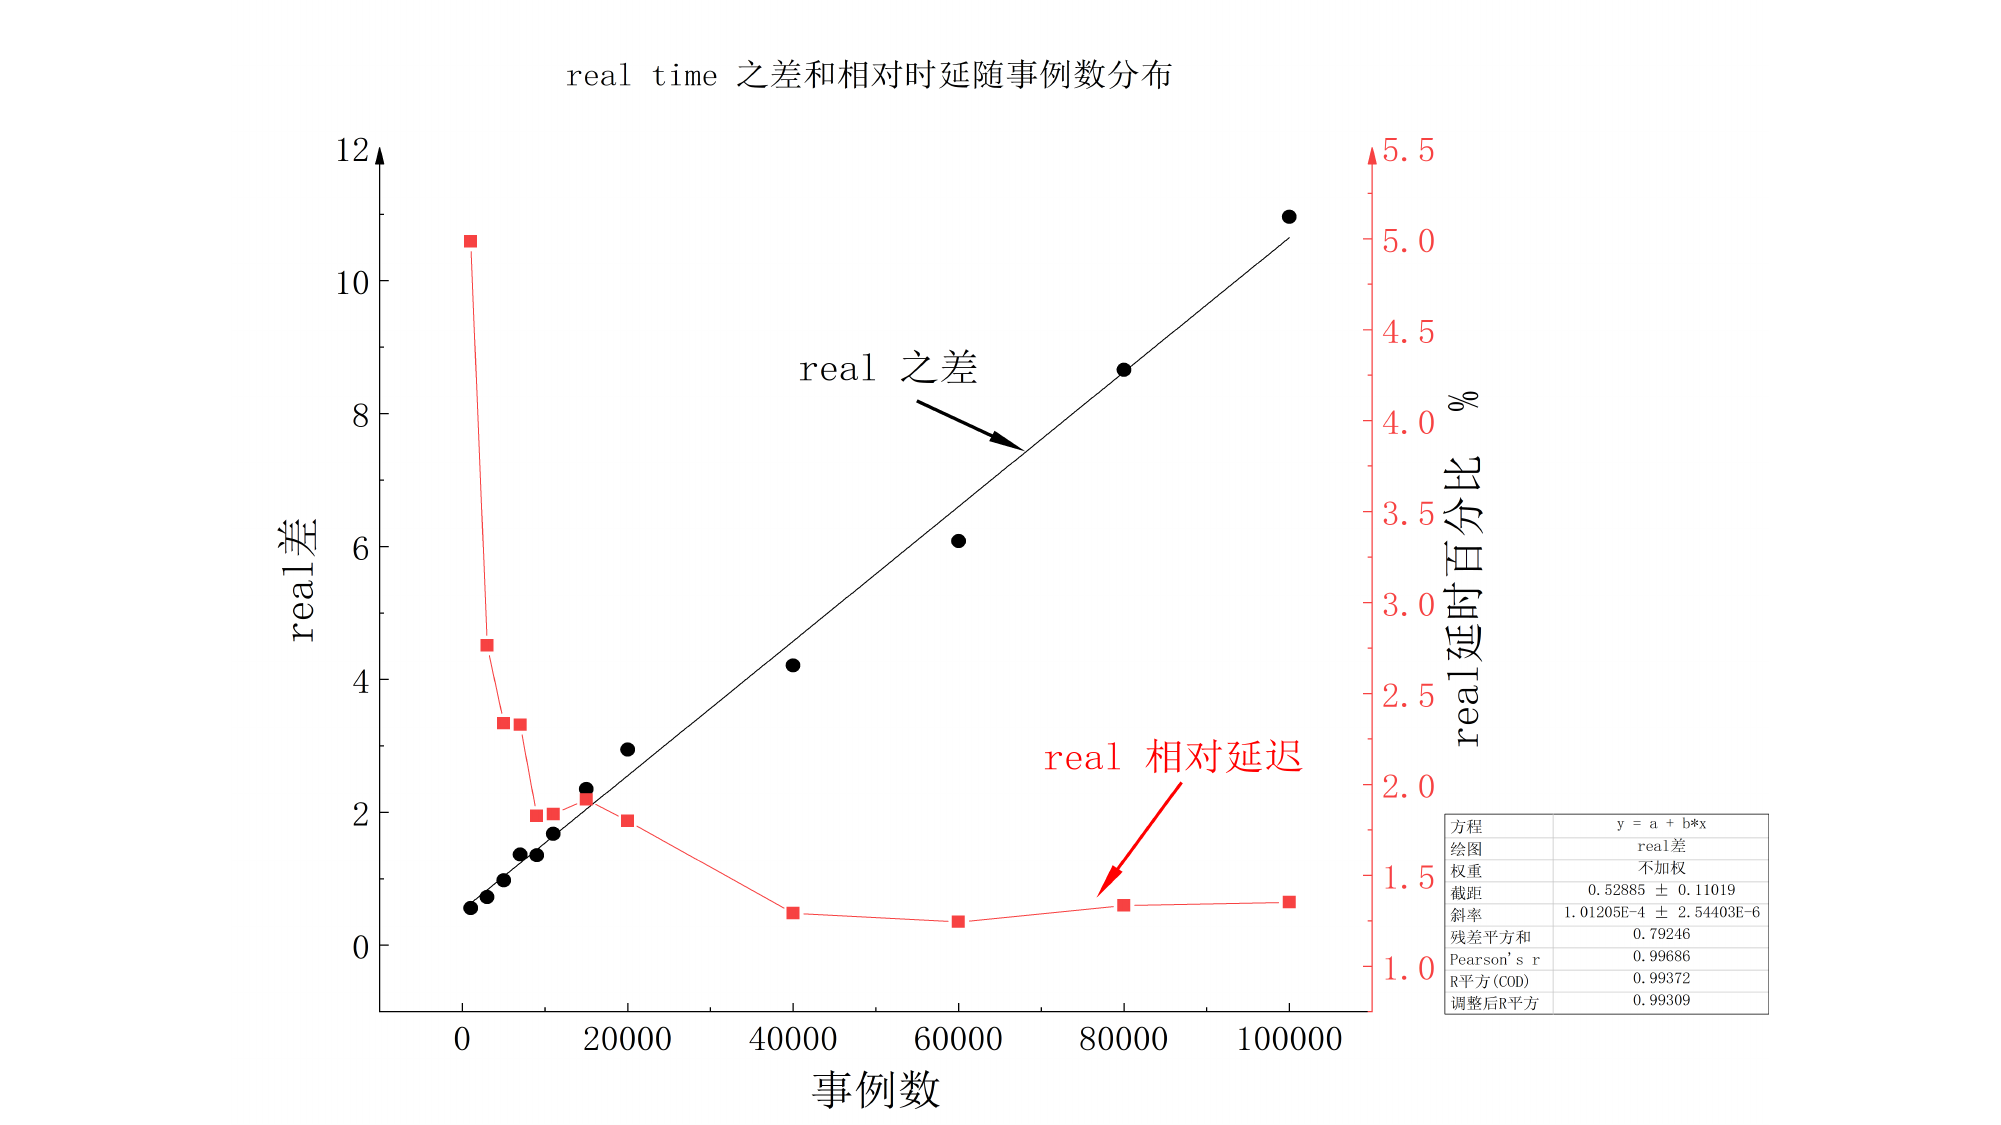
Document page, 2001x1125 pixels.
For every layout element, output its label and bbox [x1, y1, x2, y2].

picture [231, 0, 1769, 1125]
